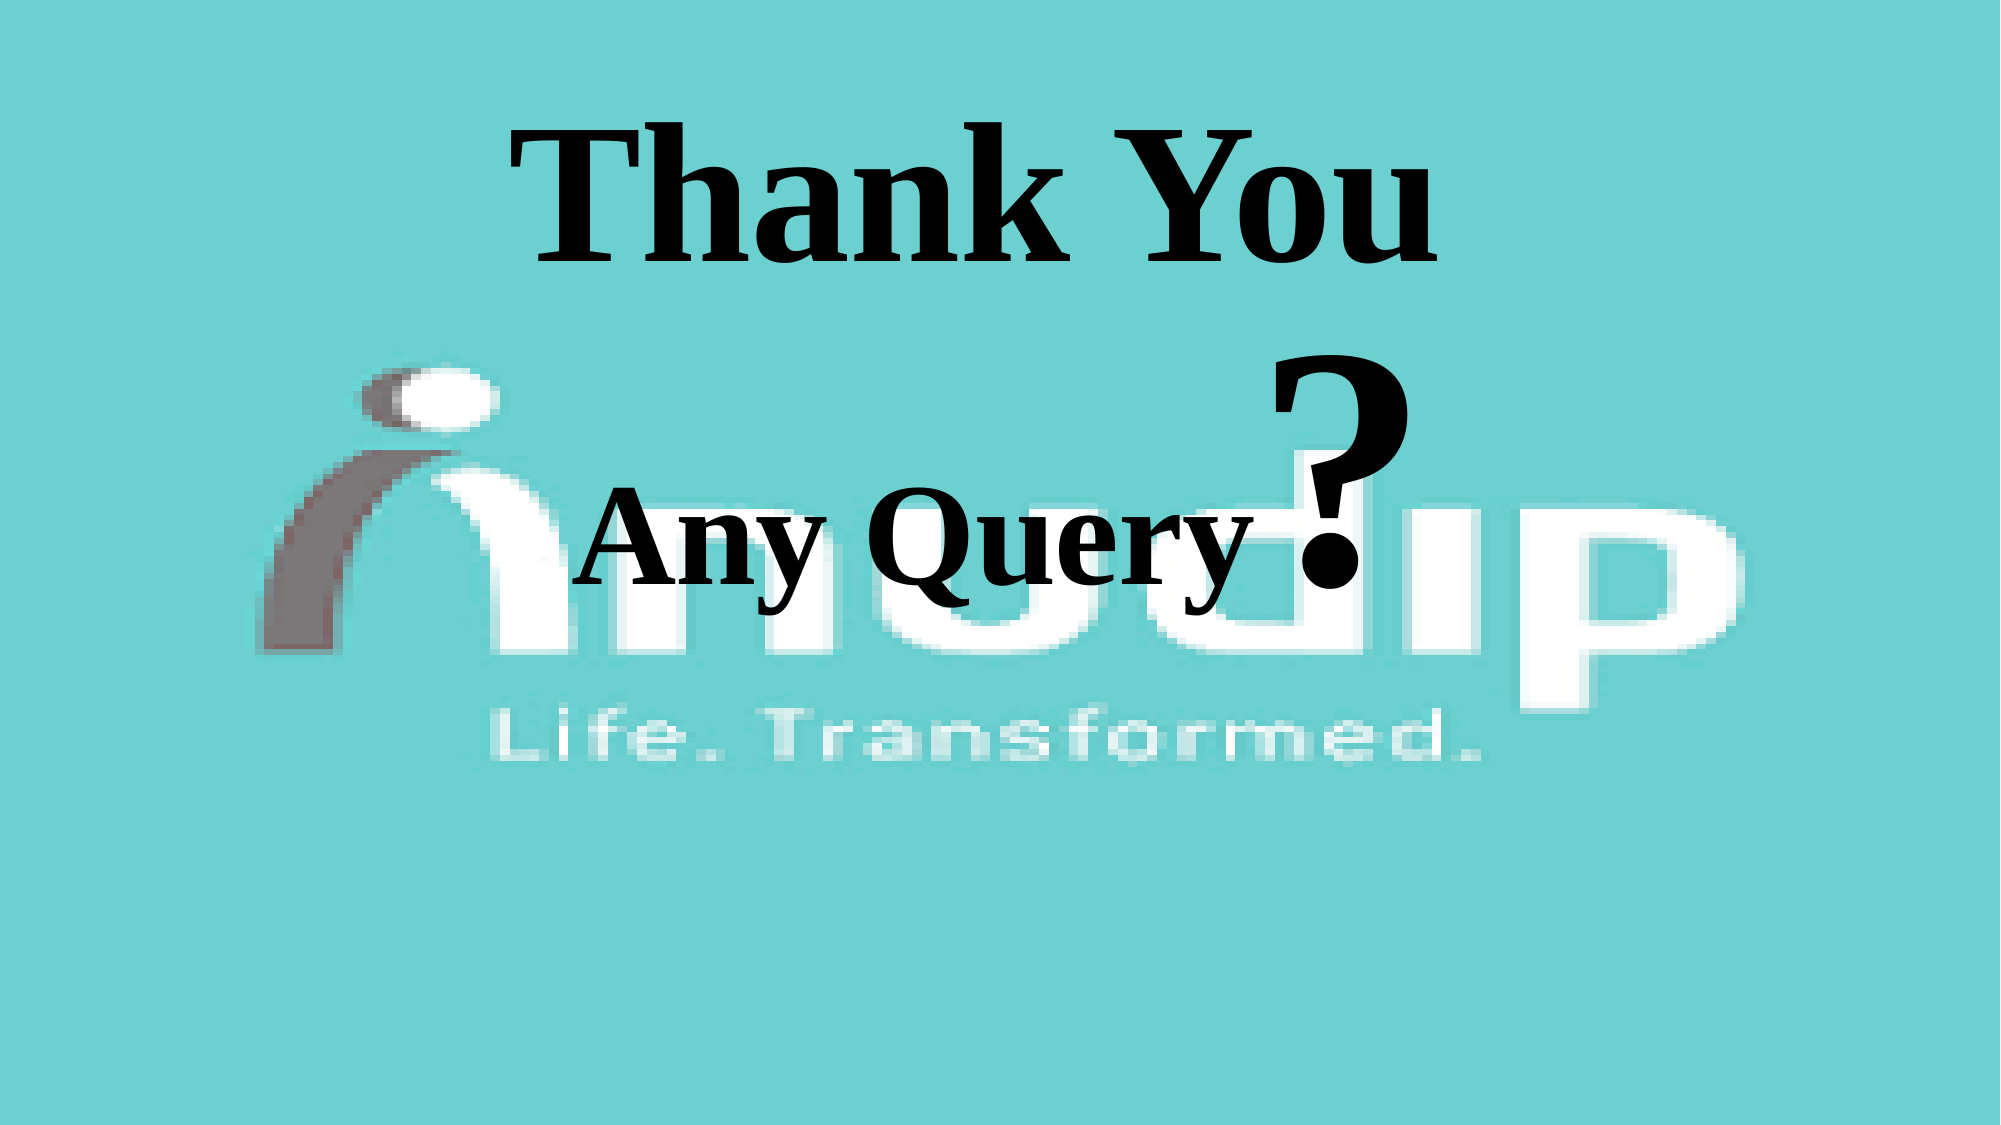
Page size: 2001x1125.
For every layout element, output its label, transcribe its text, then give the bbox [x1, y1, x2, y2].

title Thank You Any Query? [174, 0, 1825, 663]
